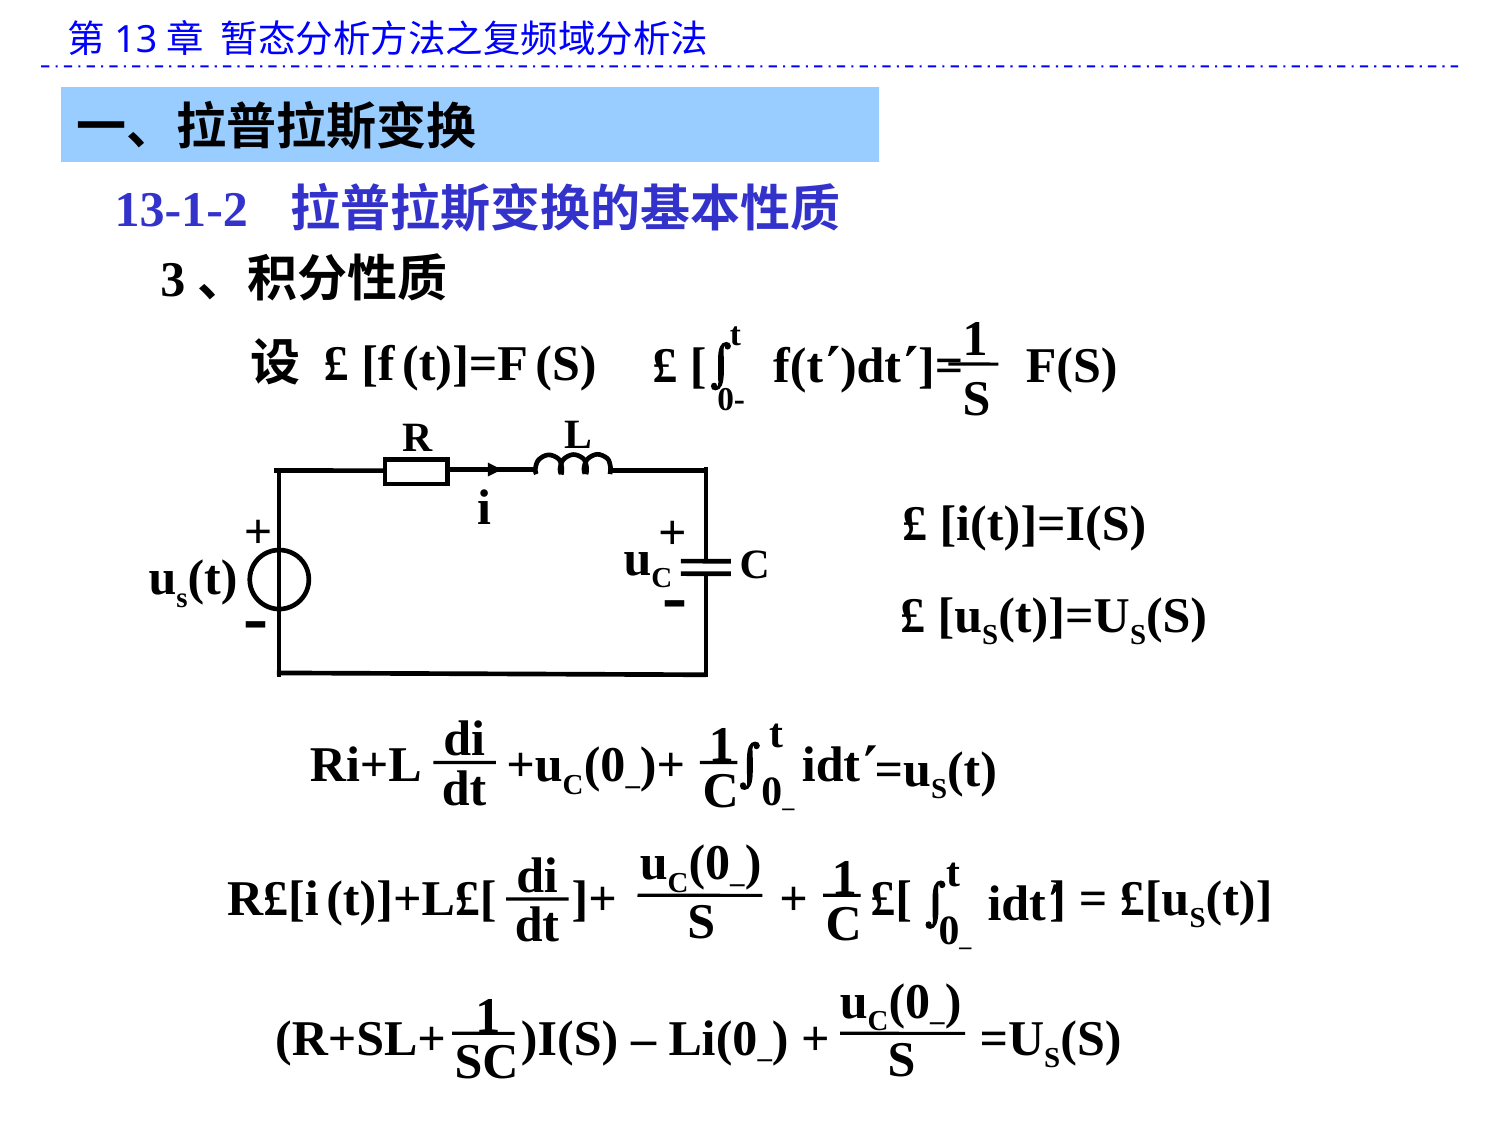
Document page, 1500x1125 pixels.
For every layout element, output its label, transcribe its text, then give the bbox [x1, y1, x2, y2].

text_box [612, 297, 1328, 433]
text_box £ [i(t)]=I(S) [887, 483, 1250, 558]
text_box 一、拉普拉斯变换 [61, 87, 880, 162]
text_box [260, 960, 1211, 1096]
text_box £ [uS(t)]=US(S) [885, 574, 1227, 658]
text_box 设 £ [f (t)]=F (S) [212, 322, 607, 398]
text_box 13-1-2 拉普拉斯变换的基本性质 [99, 168, 938, 244]
text_box 3、积分性质 [145, 239, 511, 315]
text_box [132, 399, 786, 677]
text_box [295, 697, 1063, 820]
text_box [187, 822, 1388, 961]
